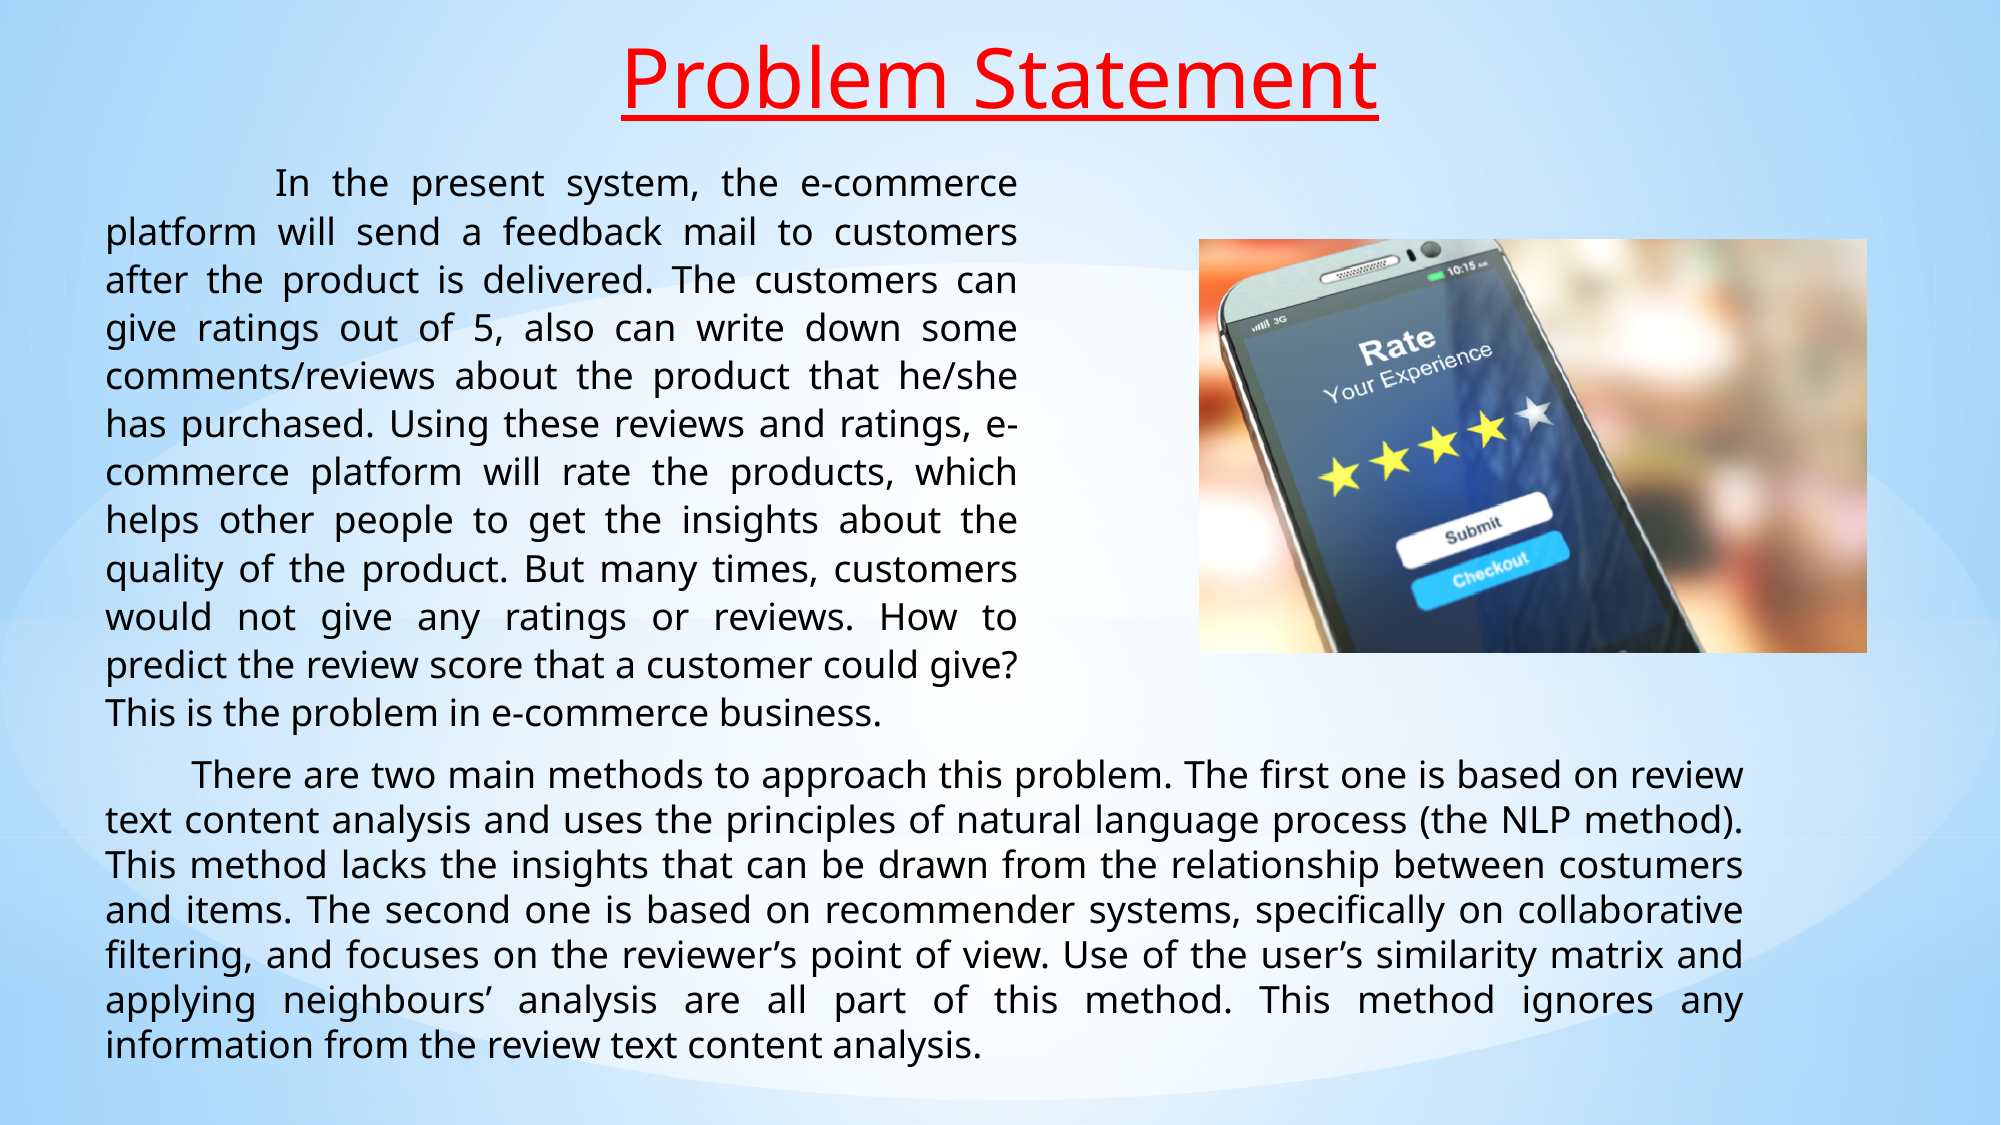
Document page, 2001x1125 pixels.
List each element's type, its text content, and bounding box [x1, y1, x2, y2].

text_box Problem Statement [0, 17, 2000, 133]
picture [1198, 239, 1867, 653]
text_box In the present system, the e-commerce platform will send a feedback mail to customers after the product is delivered. The customers can give ratings out of 5, also can write down some comments/reviews about the product that he/she has purchased. Using these reviews and ratings, e-commerce platform will rate the products, which helps other people to get the insights about the quality of the product. But many times, customers would not give any ratings or reviews. How to predict the review score that a customer could give? This is the problem in e-commerce business. [90, 148, 1034, 742]
text_box There are two main methods to approach this problem. The first one is based on review text content analysis and uses the principles of natural language process (the NLP method). This method lacks the insights that can be drawn from the relationship between costumers and items. The second one is based on recommender systems, specifically on collaborative filtering, and focuses on the reviewer’s point of view. Use of the user’s similarity matrix and applying neighbours’ analysis are all part of this method. This method ignores any information from the review text content analysis. [90, 743, 1761, 1074]
